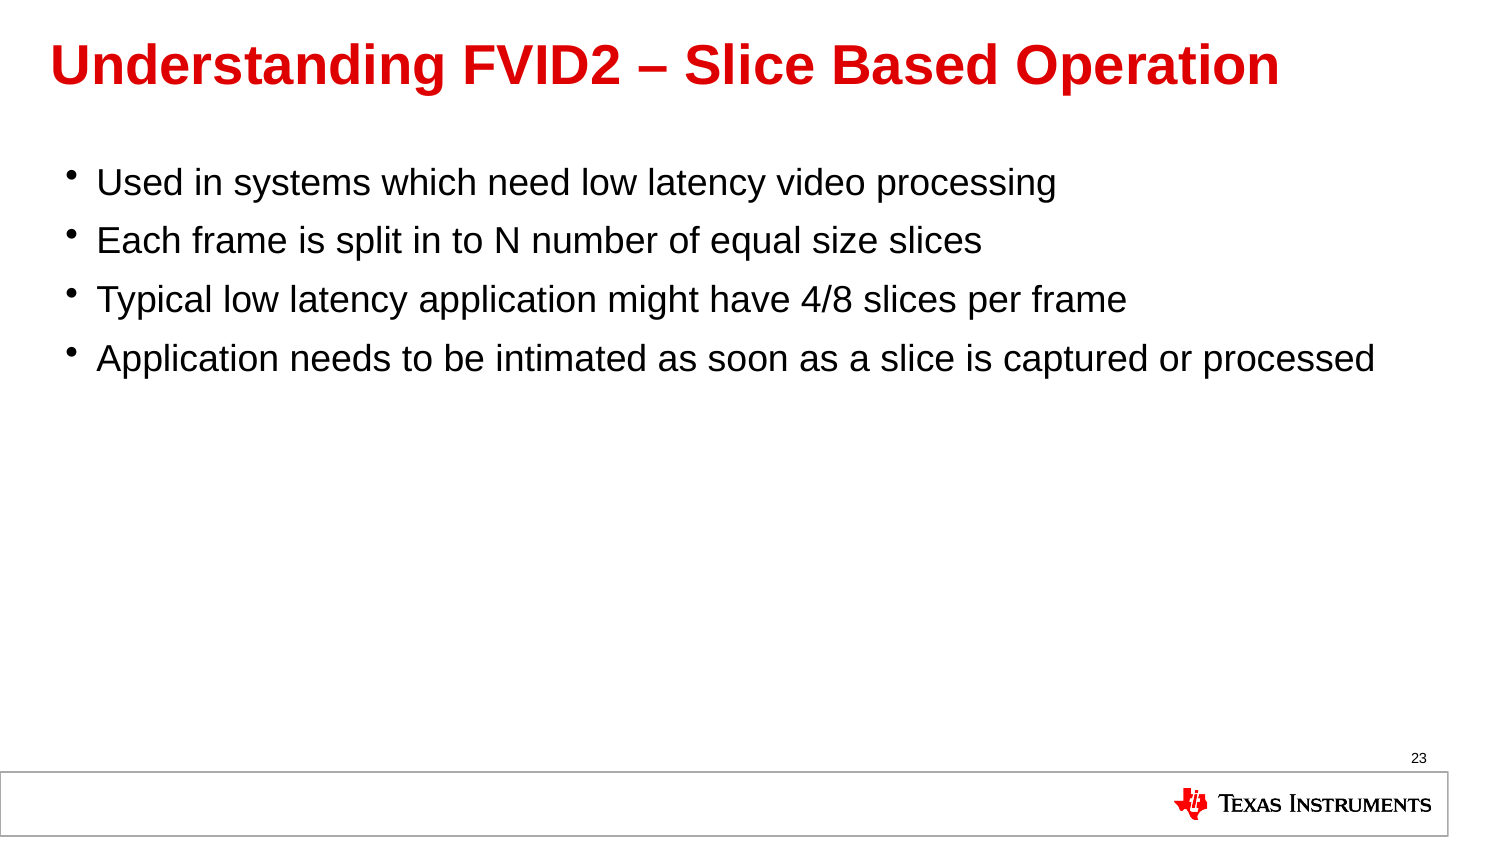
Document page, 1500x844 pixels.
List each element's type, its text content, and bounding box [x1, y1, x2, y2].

picture [1174, 788, 1431, 820]
title Understanding FVID2 – Slice Based Operation [37, 17, 1426, 119]
list Used in systems which need low latency video processing Each frame is split in to N number of equal size slices Typical low latency application might have 4/8 slices per frame Application needs to be intimated as soon as a slice is captured or processed [52, 150, 1443, 731]
slide_number 23 [1089, 742, 1440, 769]
